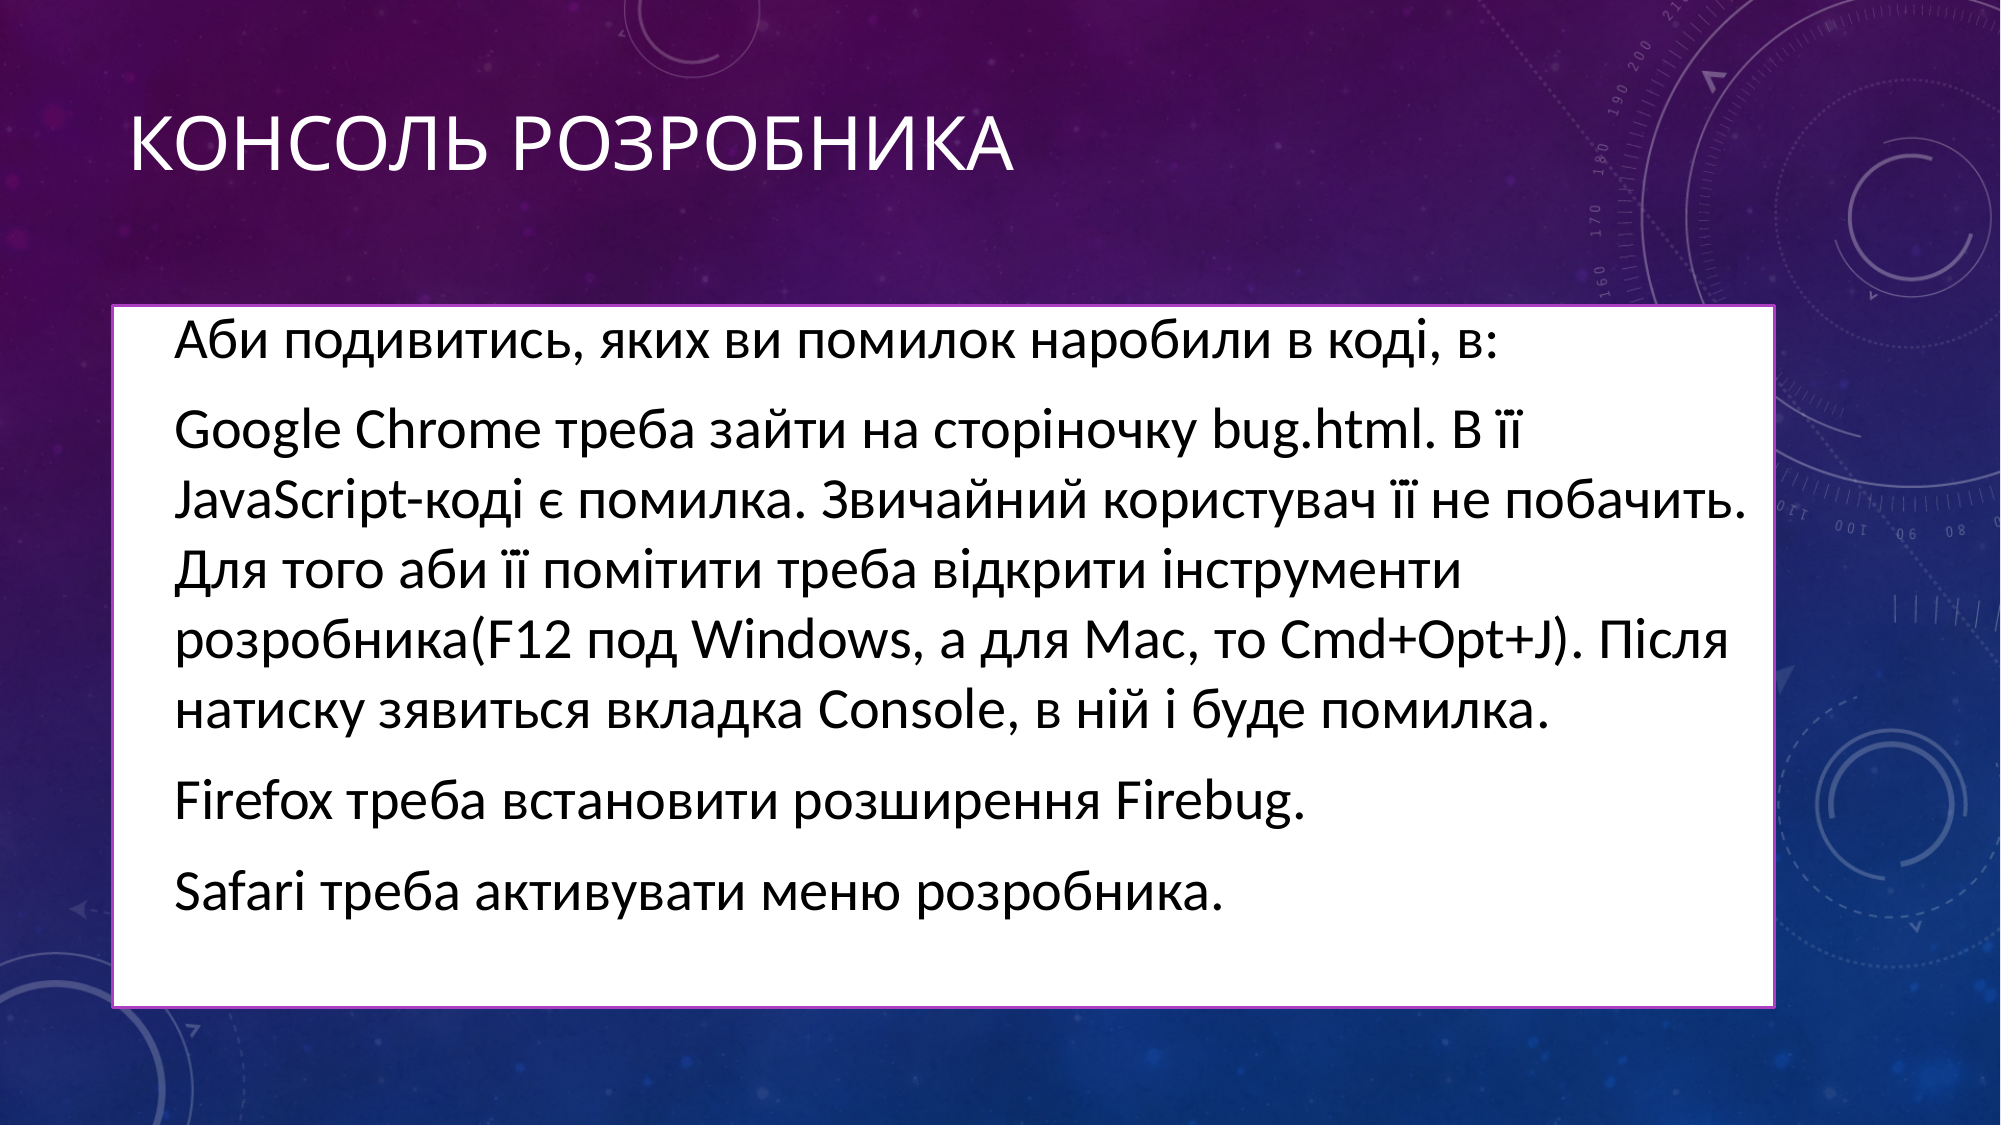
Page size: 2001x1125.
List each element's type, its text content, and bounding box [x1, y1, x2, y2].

picture [0, 0, 2001, 1125]
title КОНСОЛЬ РОЗРОБНИКА [112, 66, 1775, 304]
list Аби подивитись, яких ви помилок наробили в коді, в: Google Chrome треба зайти на сторіночку bug.html. В її JavaScript-коді є помилка. Звичайний користувач її не побачить. Для того аби її помітити треба відкрити інструменти розробника(F12 под Windows, а для Mac, то Cmd+Opt+J). Після натиску зявиться вкладка Console, в ній і буде помилка. Firefox треба встановити розширення Firebug. Safari треба активувати меню розробника. [111, 304, 1776, 1009]
